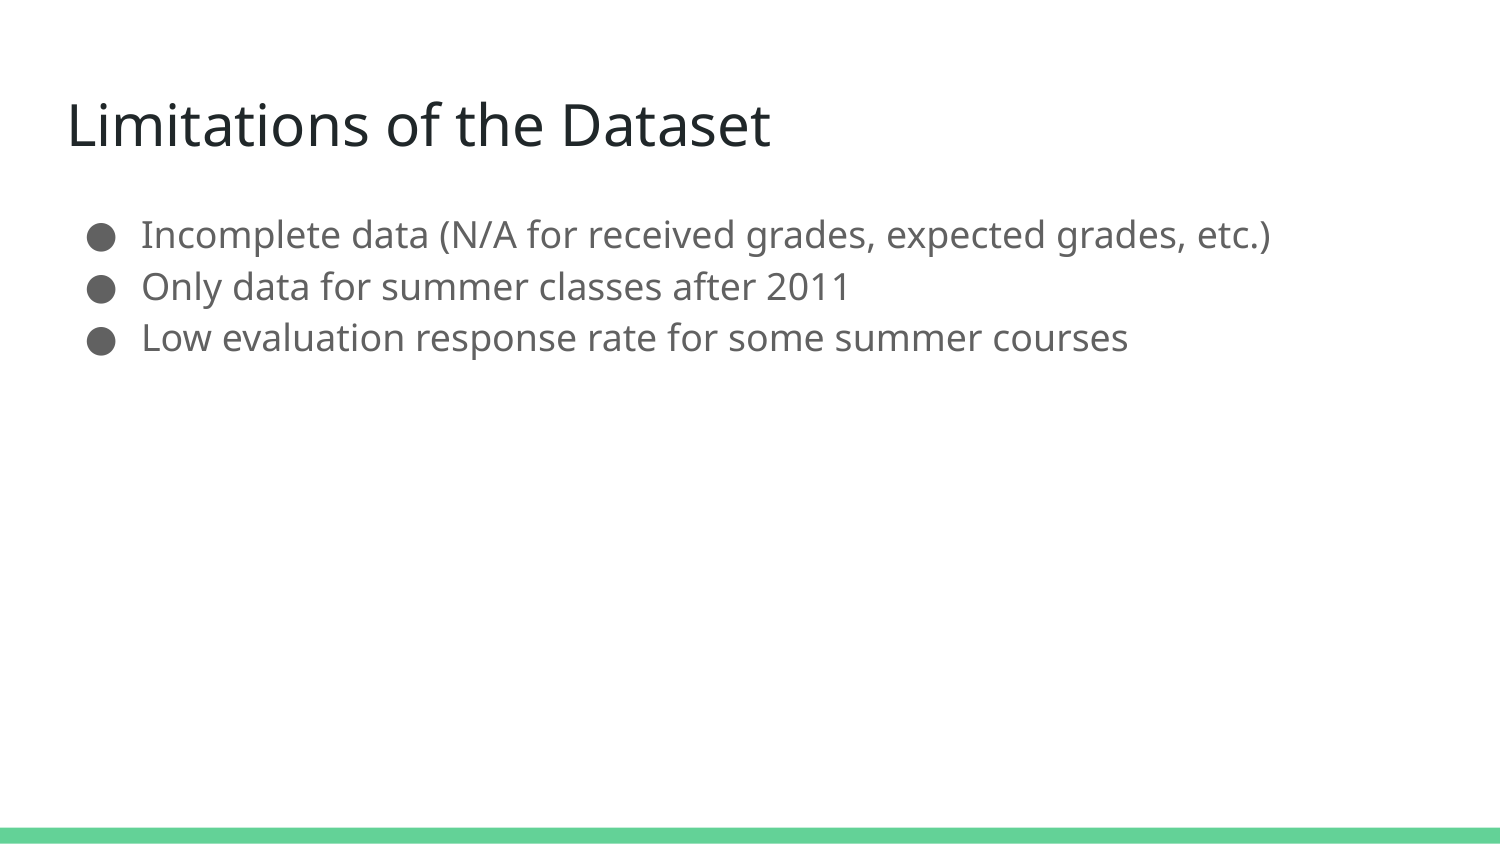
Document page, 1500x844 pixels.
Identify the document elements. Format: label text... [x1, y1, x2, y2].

list Incomplete data (N/A for received grades, expected grades, etc.) Only data for summer classes after 2011 Low evaluation response rate for some summer courses [51, 189, 1449, 750]
title Limitations of the Dataset [51, 72, 1449, 167]
